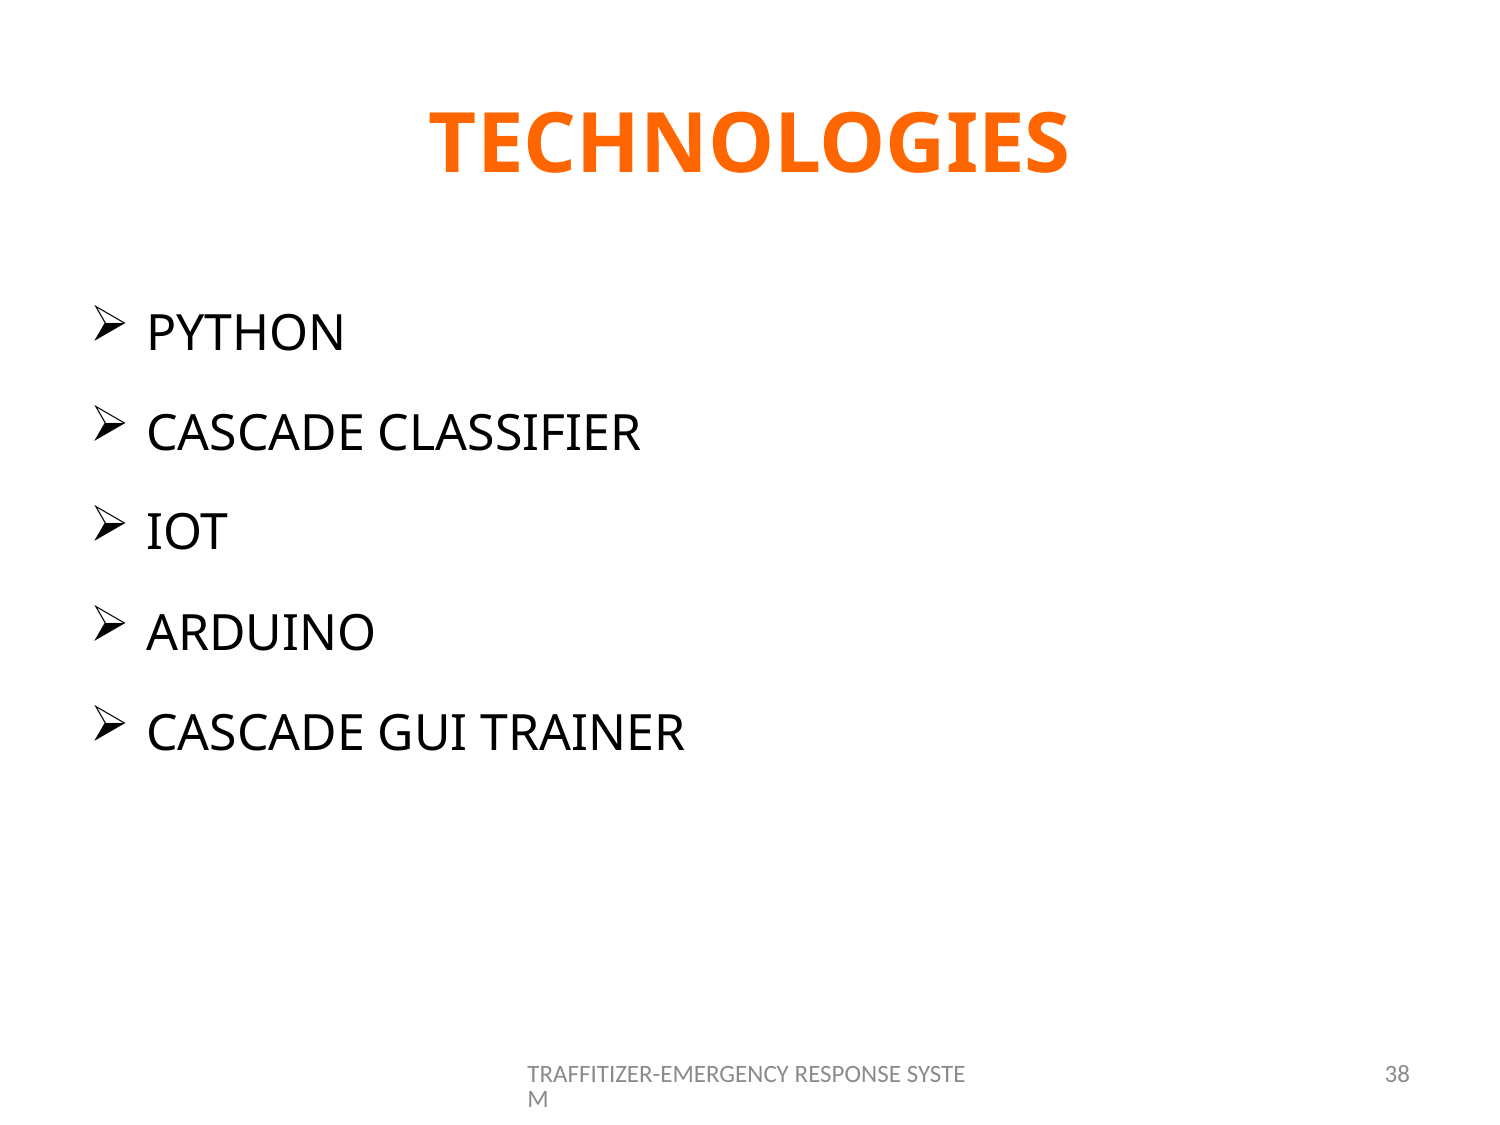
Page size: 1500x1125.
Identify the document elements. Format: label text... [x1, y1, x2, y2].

title TECHNOLOGIES [75, 45, 1425, 233]
footer TRAFFITIZER-EMERGENCY RESPONSE SYSTEM [512, 1042, 988, 1103]
list PYTHON CASCADE CLASSIFIER IOT ARDUINO CASCADE GUI TRAINER [75, 262, 1425, 1005]
slide_number 38 [1074, 1042, 1425, 1103]
